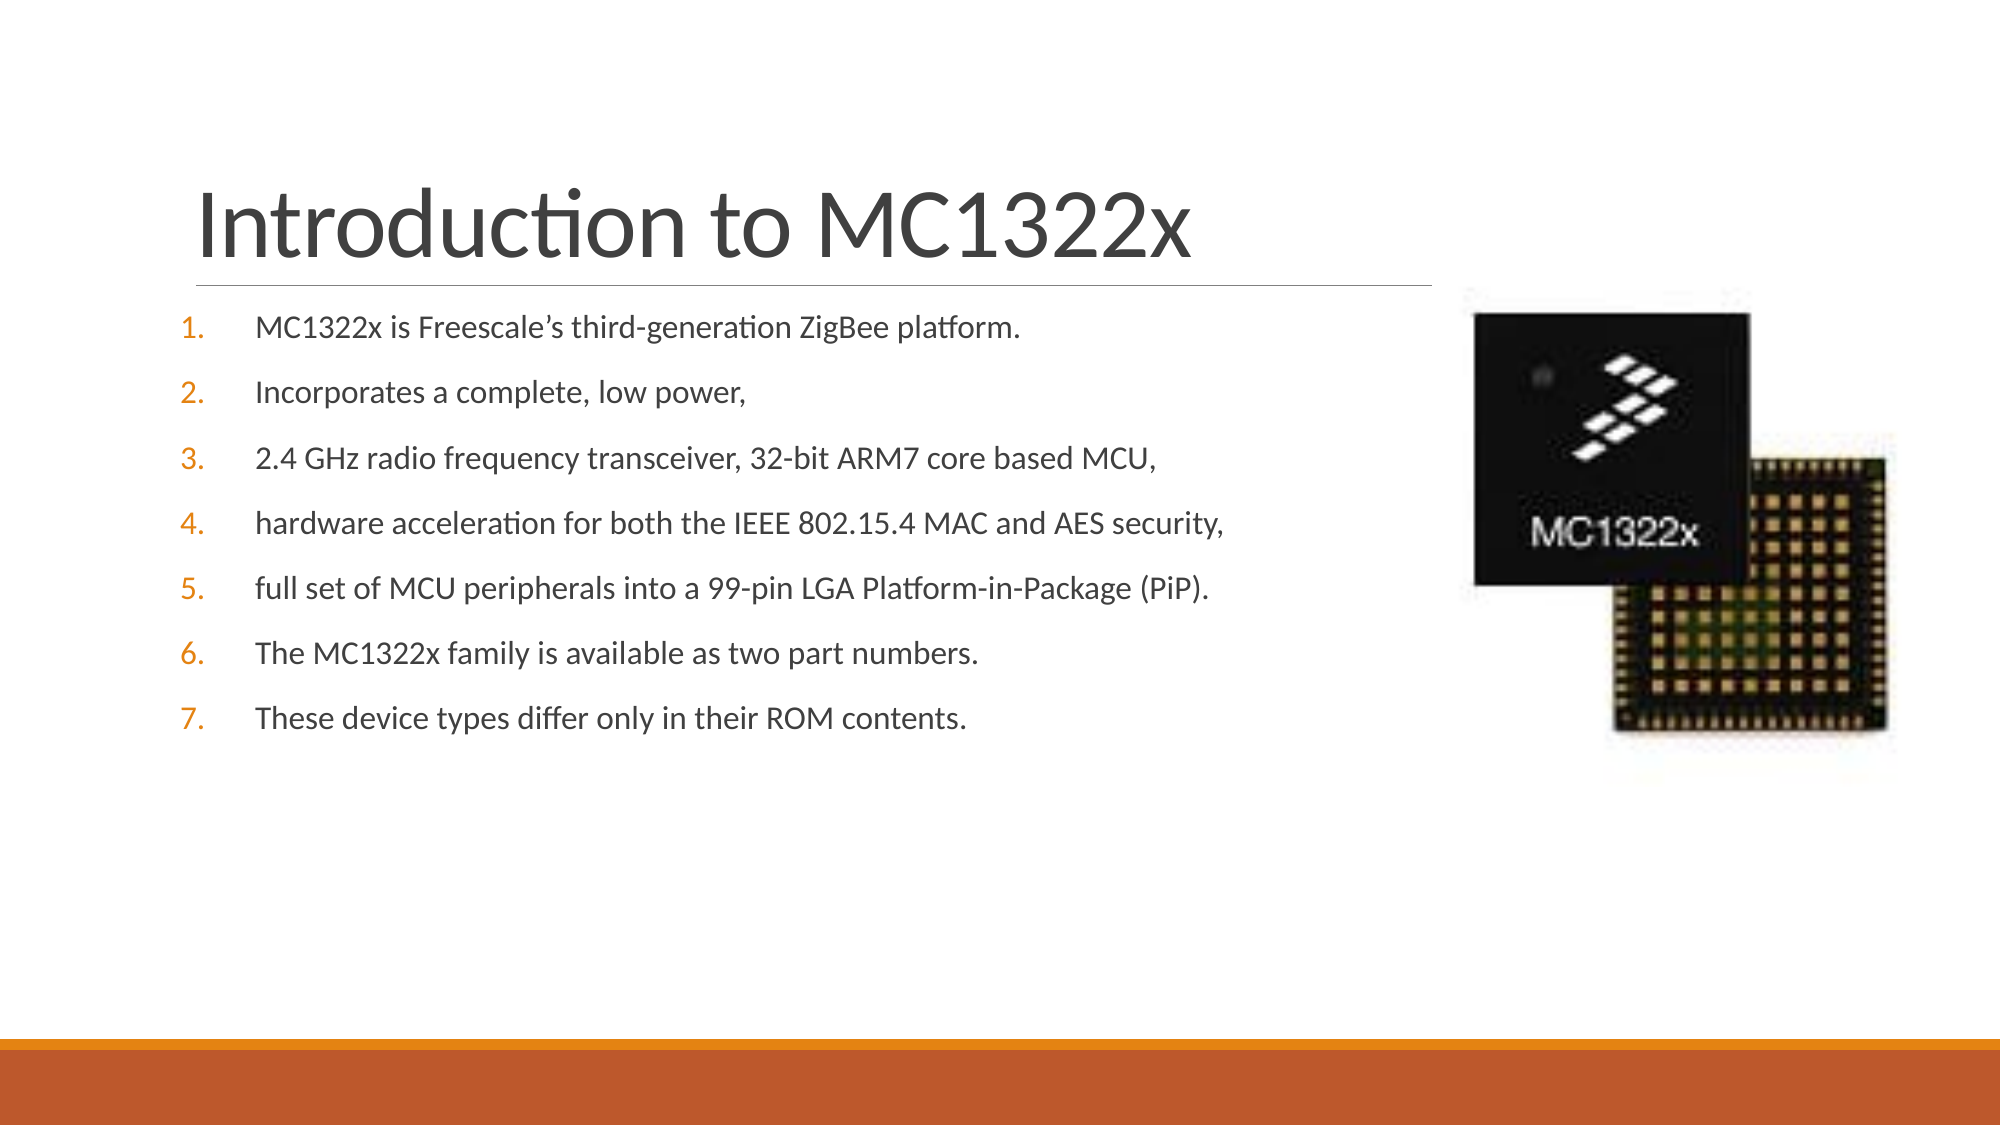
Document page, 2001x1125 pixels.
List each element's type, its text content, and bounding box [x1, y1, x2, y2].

title Introduction to MC1322x [180, 47, 1830, 285]
picture [1431, 259, 1923, 787]
list MC1322x is Freescale’s third-generation ZigBee platform. Incorporates a complete, low power, 2.4 GHz radio frequency transceiver, 32-bit ARM7 core based MCU, hardware acceleration for both the IEEE 802.15.4 MAC and AES security, full set of MCU peripherals into a 99-pin LGA Platform-in-Package (PiP). The MC1322x family is available as two part numbers. These device types differ only in their ROM contents. [180, 302, 1830, 963]
